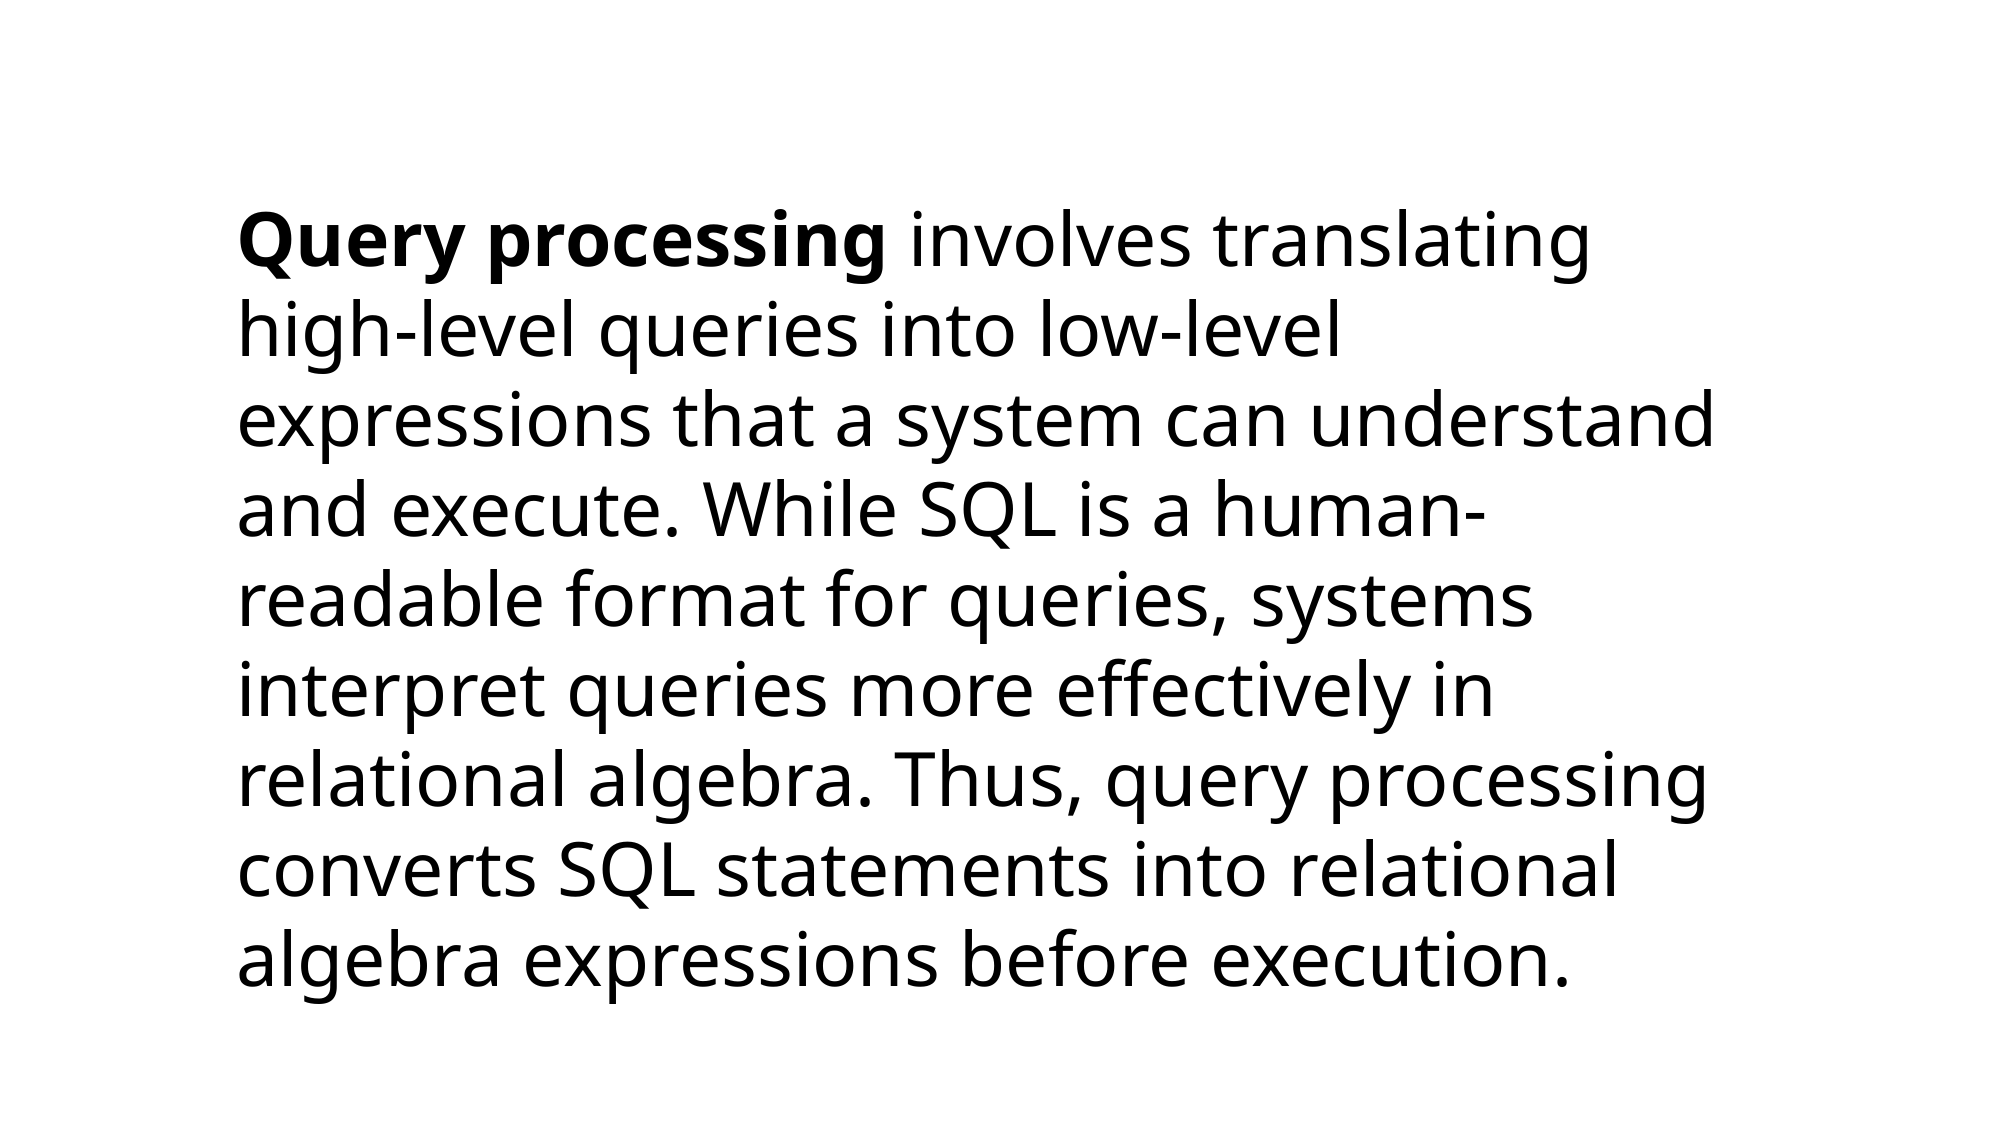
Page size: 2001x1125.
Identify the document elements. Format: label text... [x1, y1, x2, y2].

text_box Query processing involves translating high-level queries into low-level expressions that a system can understand and execute. While SQL is a human-readable format for queries, systems interpret queries more effectively in relational algebra. Thus, query processing converts SQL statements into relational algebra expressions before execution. [221, 184, 1779, 1009]
